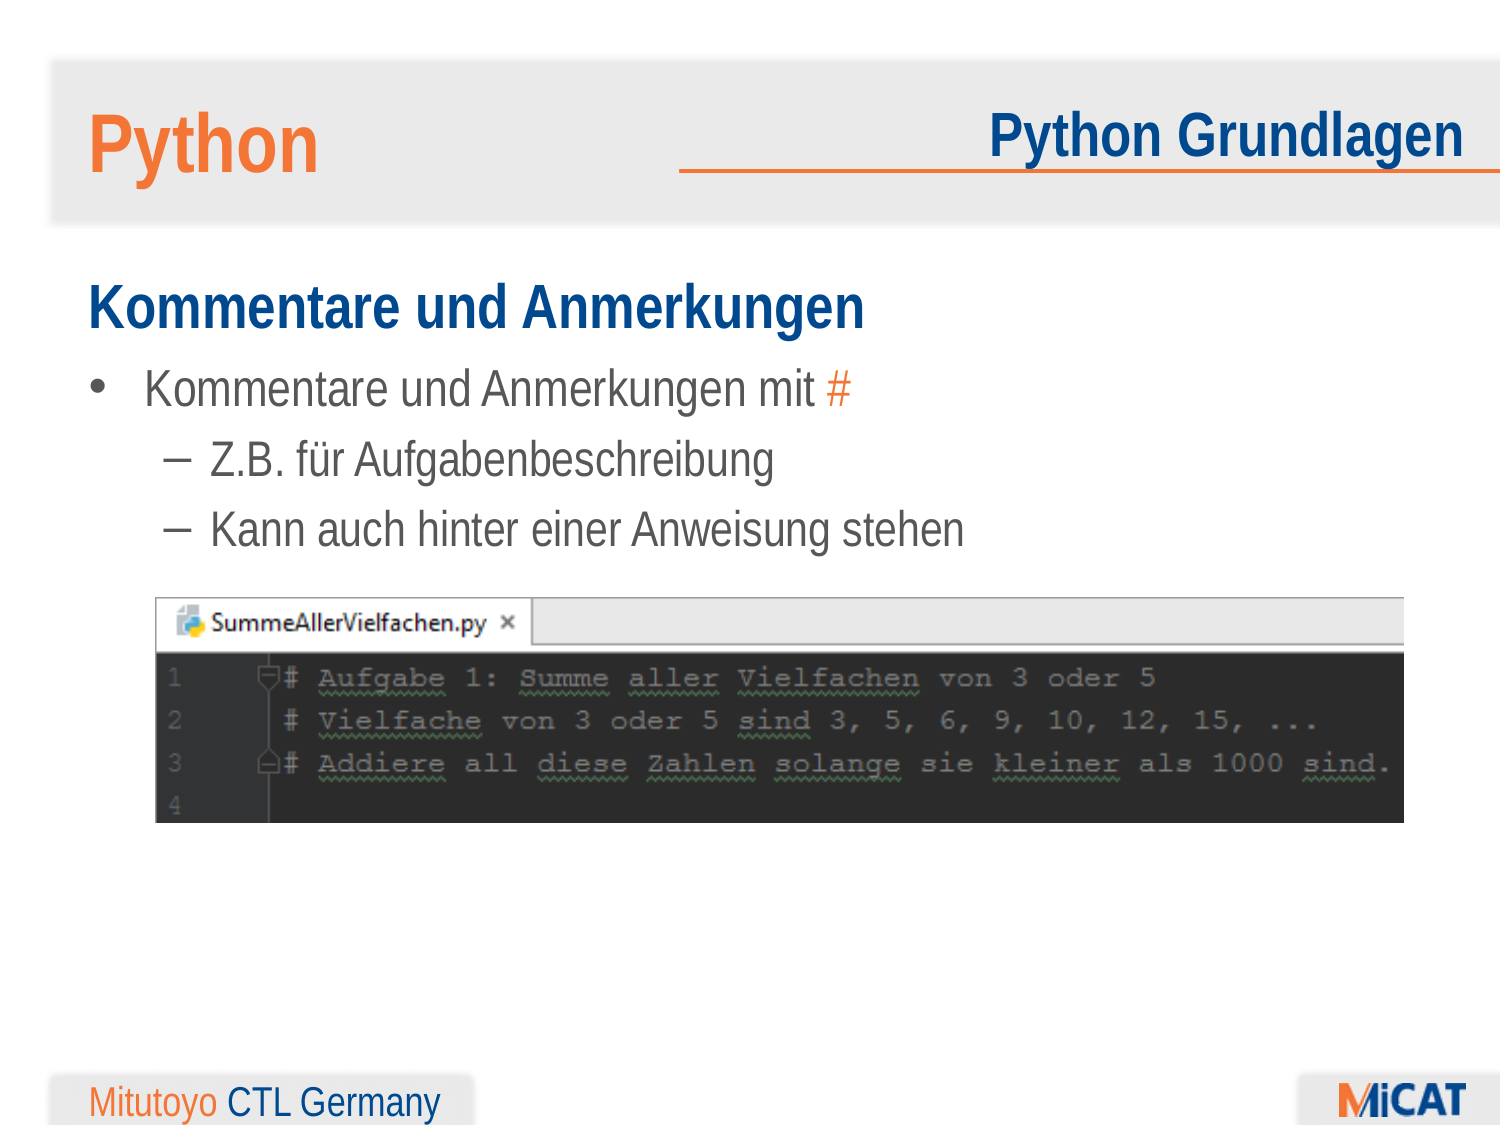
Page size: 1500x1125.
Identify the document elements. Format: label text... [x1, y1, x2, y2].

picture [155, 597, 1404, 823]
list Kommentare und Anmerkungen mit # Z.B. für Aufgabenbeschreibung Kann auch hinter einer Anweisung stehen [88, 354, 1471, 1118]
list Python [88, 88, 680, 190]
list Kommentare und Anmerkungen [88, 265, 1471, 354]
list Python Grundlagen [524, 94, 1466, 171]
